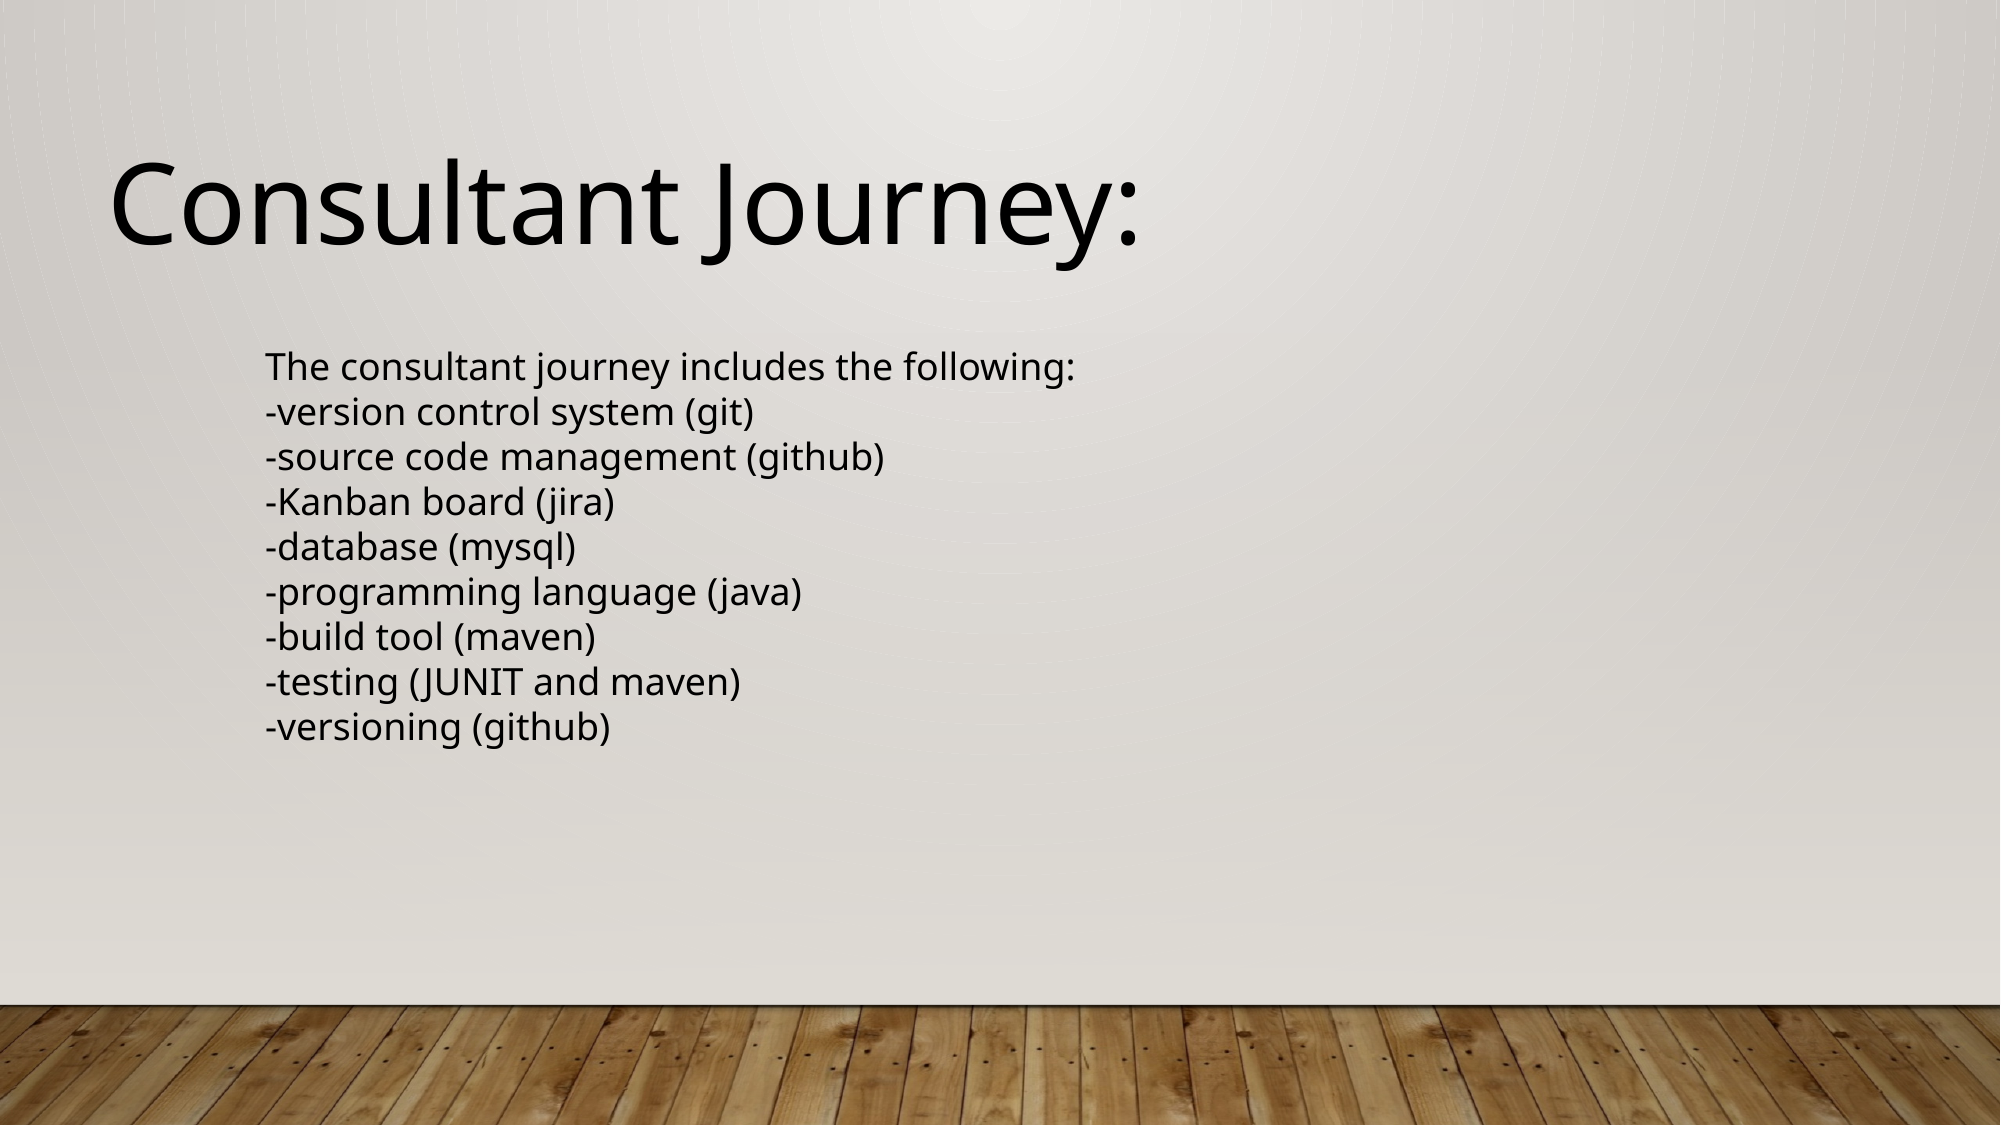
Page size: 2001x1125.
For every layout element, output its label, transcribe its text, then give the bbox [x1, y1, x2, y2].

text_box Consultant Journey: [92, 124, 1159, 275]
picture [0, 1005, 2000, 1125]
text_box The consultant journey includes the following: -version control system (git) -source code management (github) -Kanban board (jira) -database (mysql) -programming language (java) -build tool (maven) -testing (JUNIT and maven) -versioning (github) [250, 336, 1267, 801]
